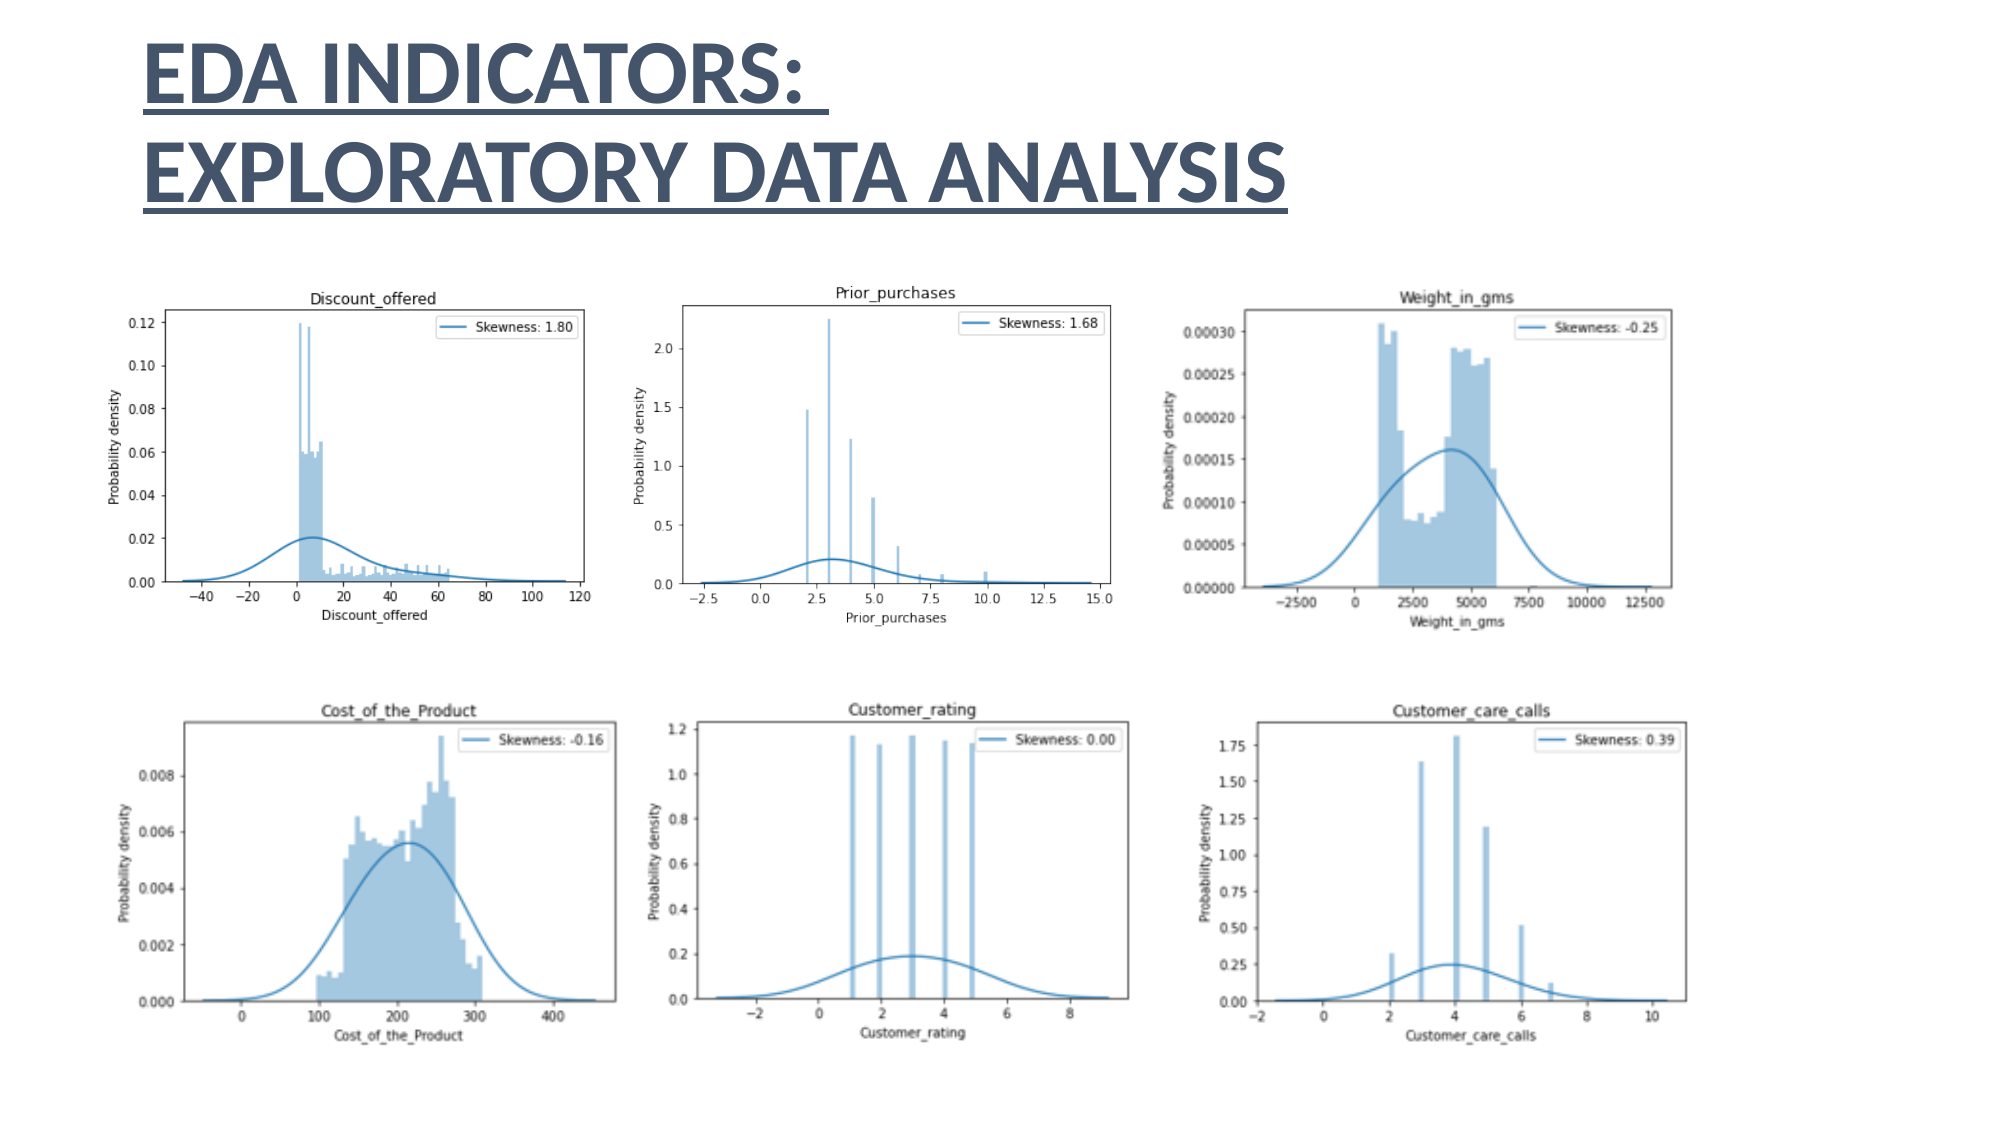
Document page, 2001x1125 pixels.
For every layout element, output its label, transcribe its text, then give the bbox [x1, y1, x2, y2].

title EDA INDICATORS: EXPLORATORY DATA ANALYSIS [127, 63, 1853, 282]
picture [1156, 282, 1679, 637]
picture [641, 694, 1137, 1048]
picture [101, 282, 600, 630]
picture [626, 277, 1123, 633]
picture [1192, 694, 1695, 1051]
picture [111, 694, 623, 1051]
